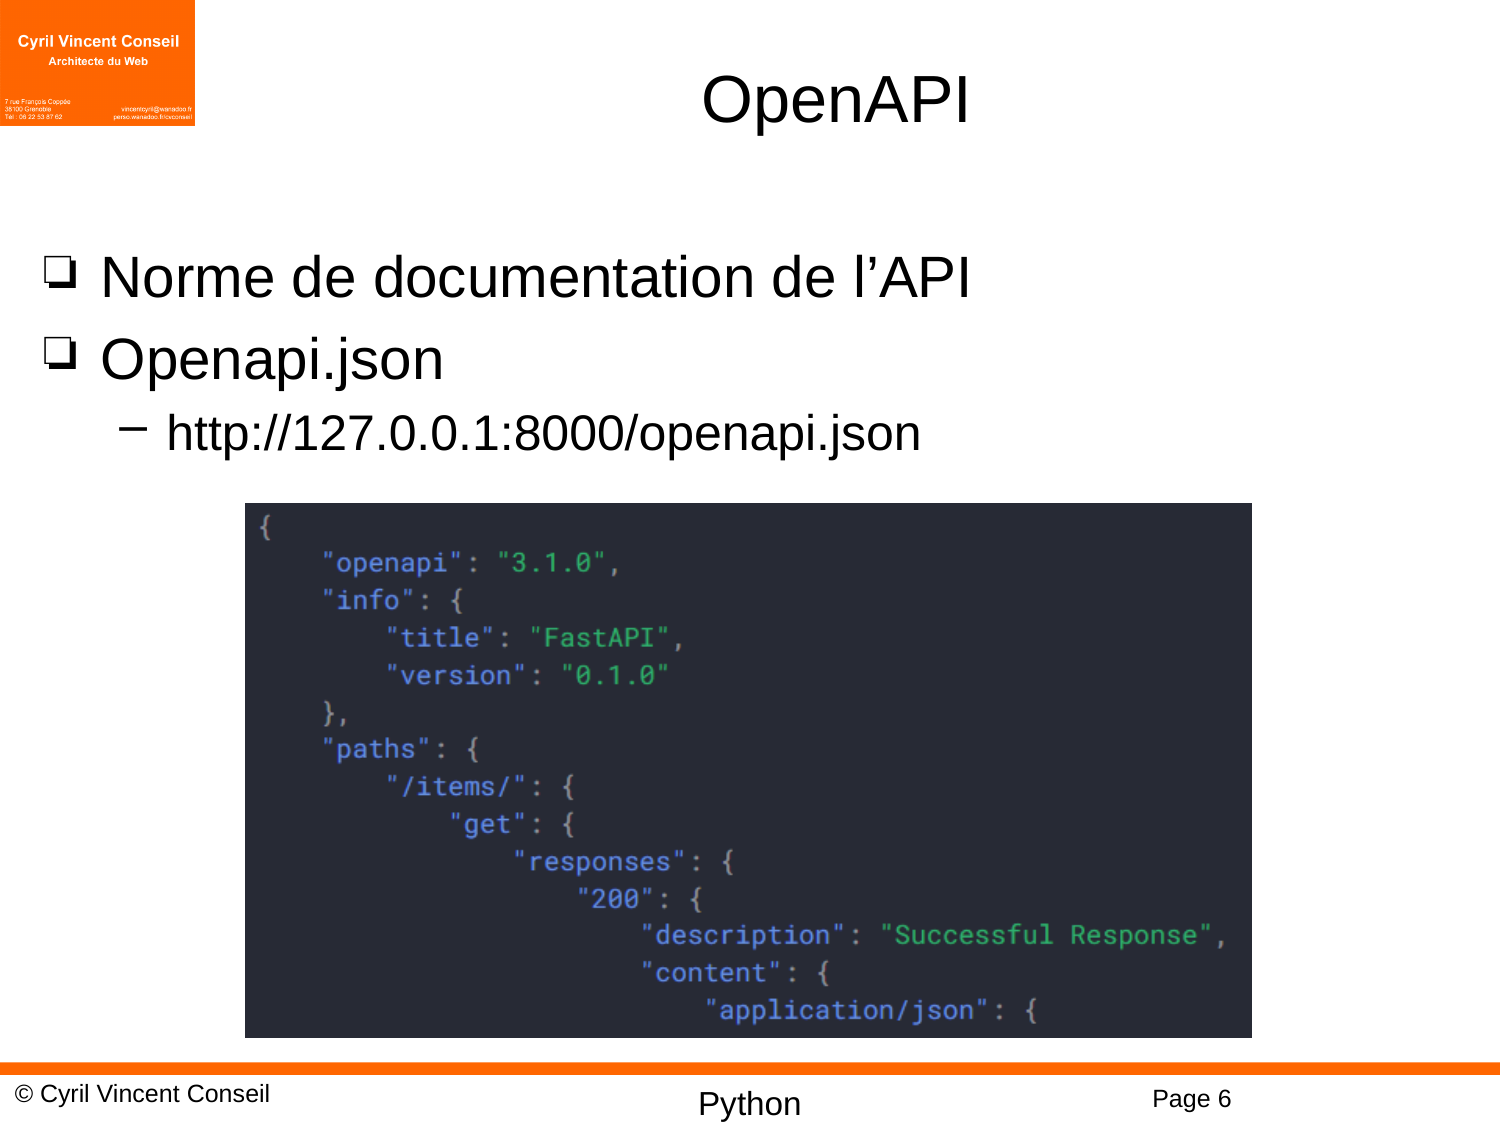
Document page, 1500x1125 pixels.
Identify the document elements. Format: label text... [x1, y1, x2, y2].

list Norme de documentation de l’API Openapi.json http://127.0.0.1:8000/openapi.json [29, 231, 1468, 1059]
picture [244, 503, 1252, 1039]
title OpenAPI [194, 2, 1480, 190]
picture [0, 0, 195, 126]
